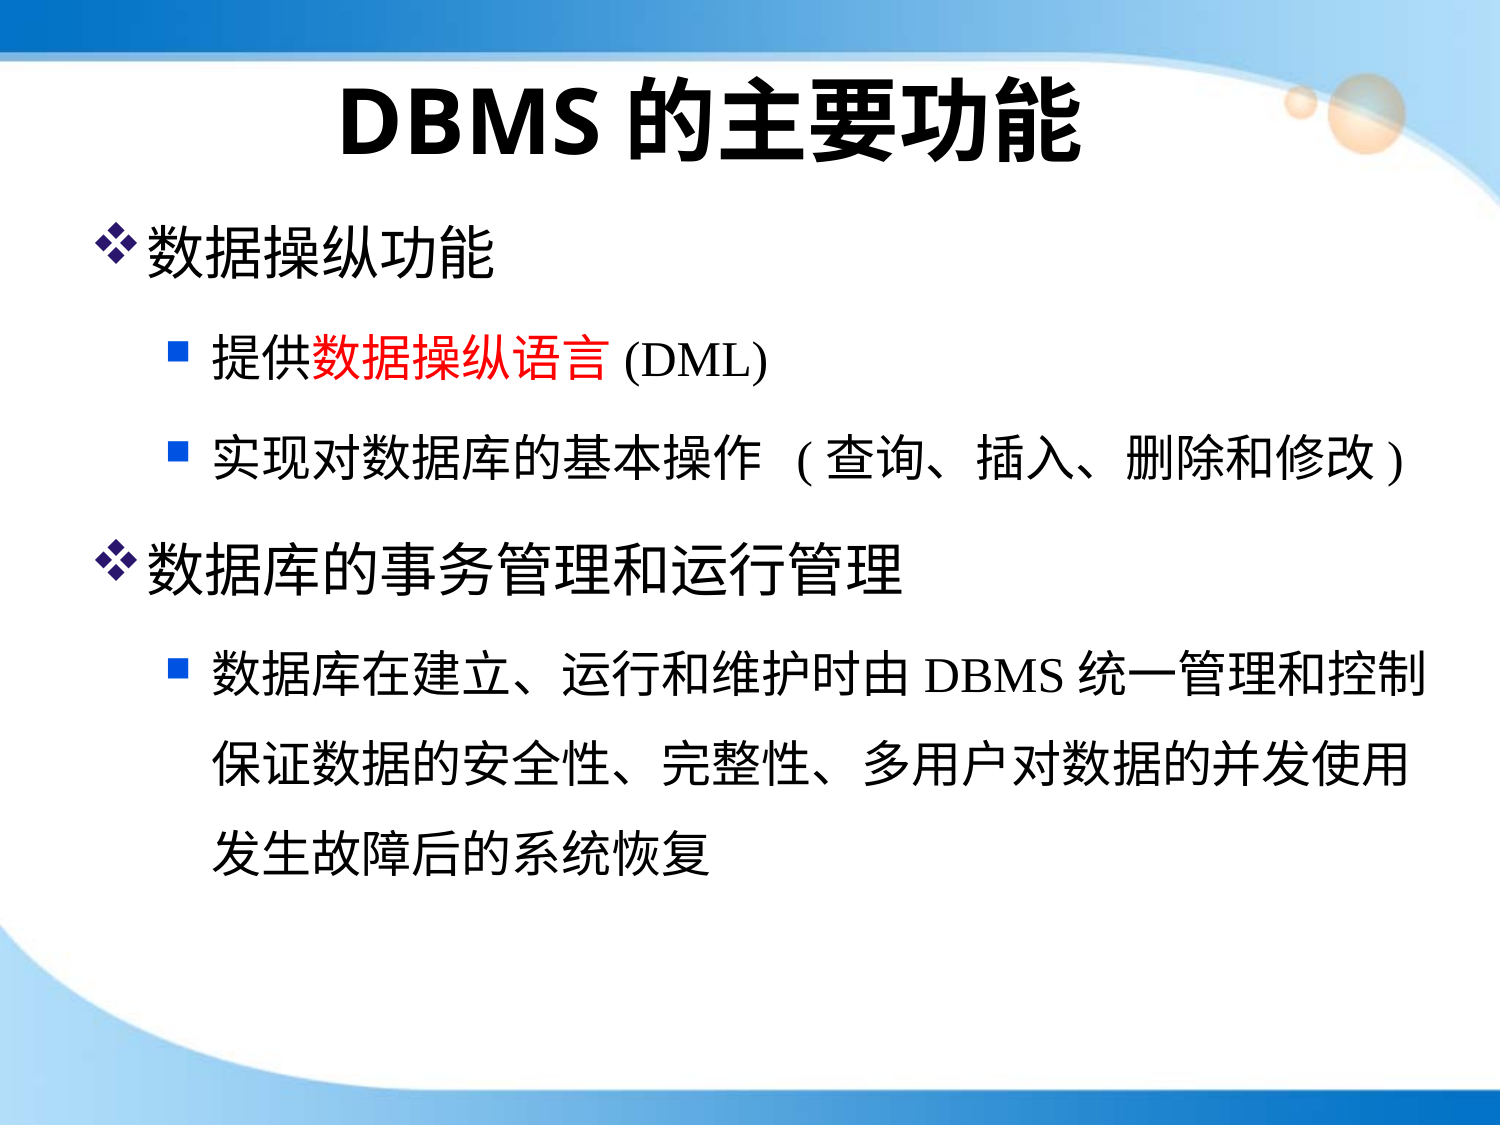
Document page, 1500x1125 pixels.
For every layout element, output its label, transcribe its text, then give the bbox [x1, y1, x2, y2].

list 数据操纵功能 提供数据操纵语言(DML) 实现对数据库的基本操作 (查询、插入、删除和修改) 数据库的事务管理和运行管理 数据库在建立、运行和维护时由DBMS统一管理和控制保证数据的安全性、完整性、多用户对数据的并发使用发生故障后的系统恢复 [74, 173, 1452, 1112]
picture [0, 0, 1500, 1125]
title DBMS的主要功能 [34, 23, 1385, 212]
